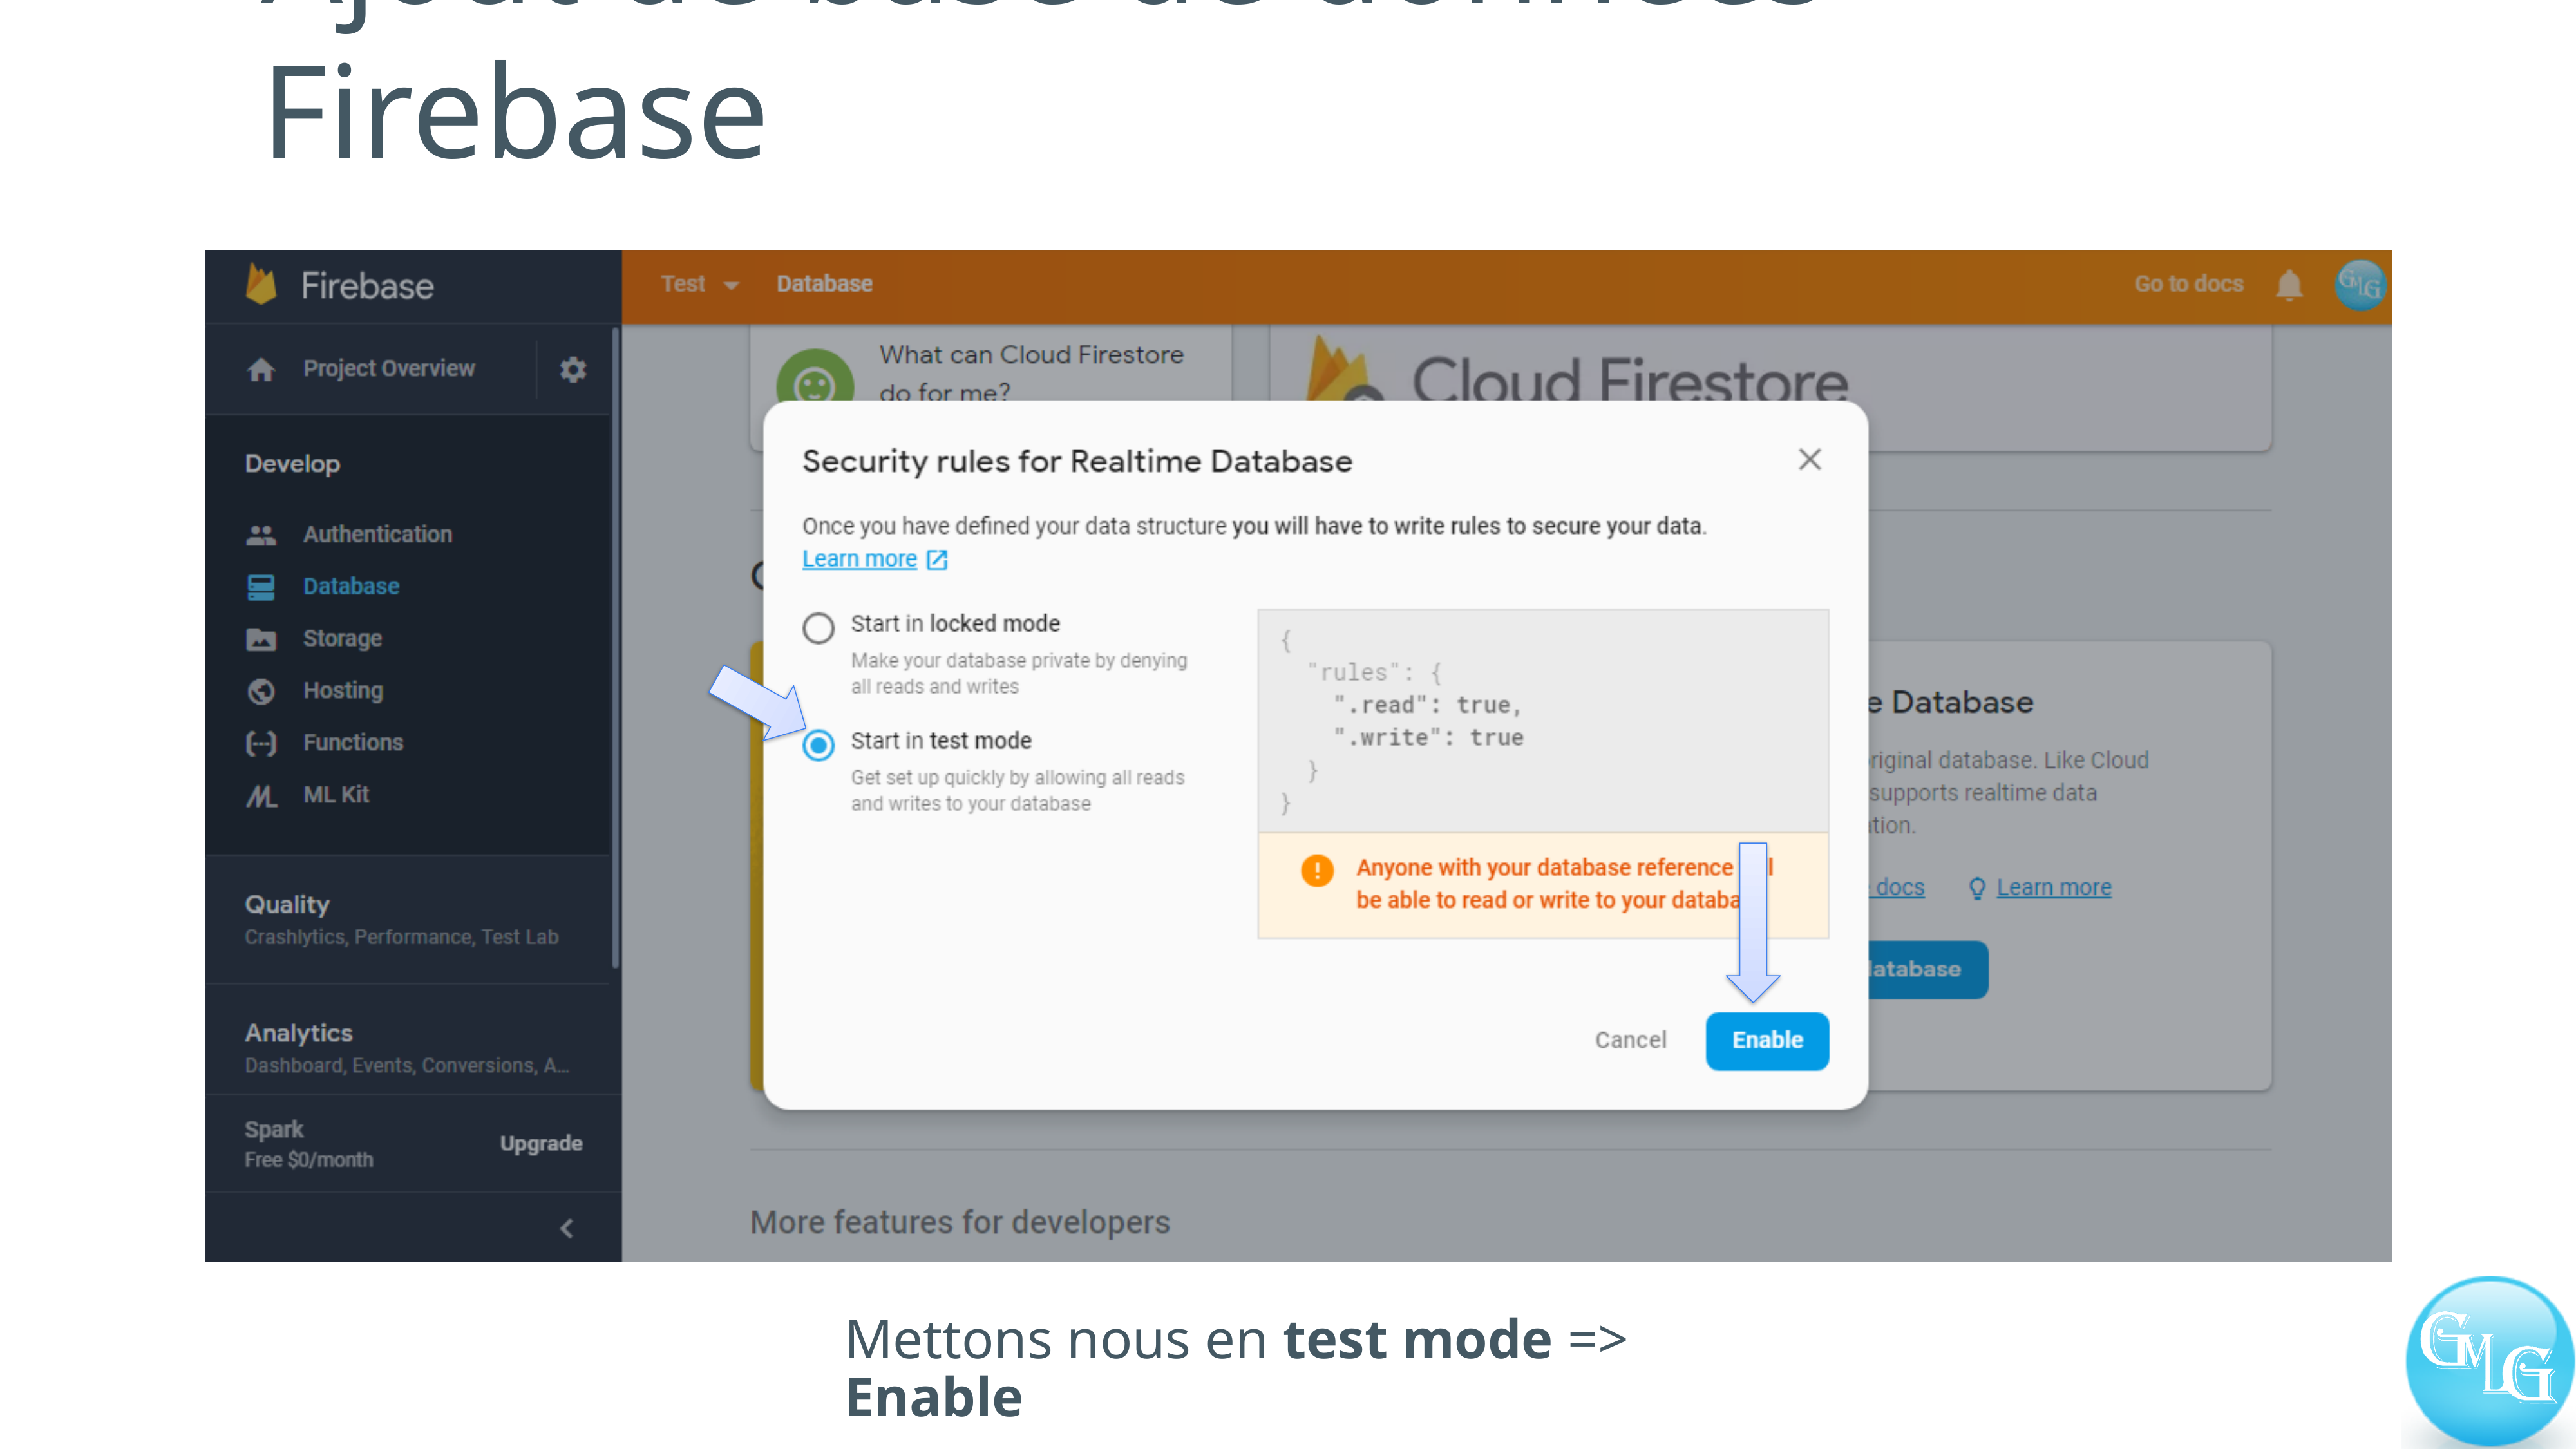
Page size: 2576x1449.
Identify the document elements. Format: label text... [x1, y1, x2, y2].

picture [205, 250, 2392, 1262]
text_box Ajout de base de données- Firebase [251, 27, 2347, 194]
text_box Mettons nous en test mode => Enable [844, 1302, 1754, 1438]
picture [2401, 1273, 2576, 1449]
